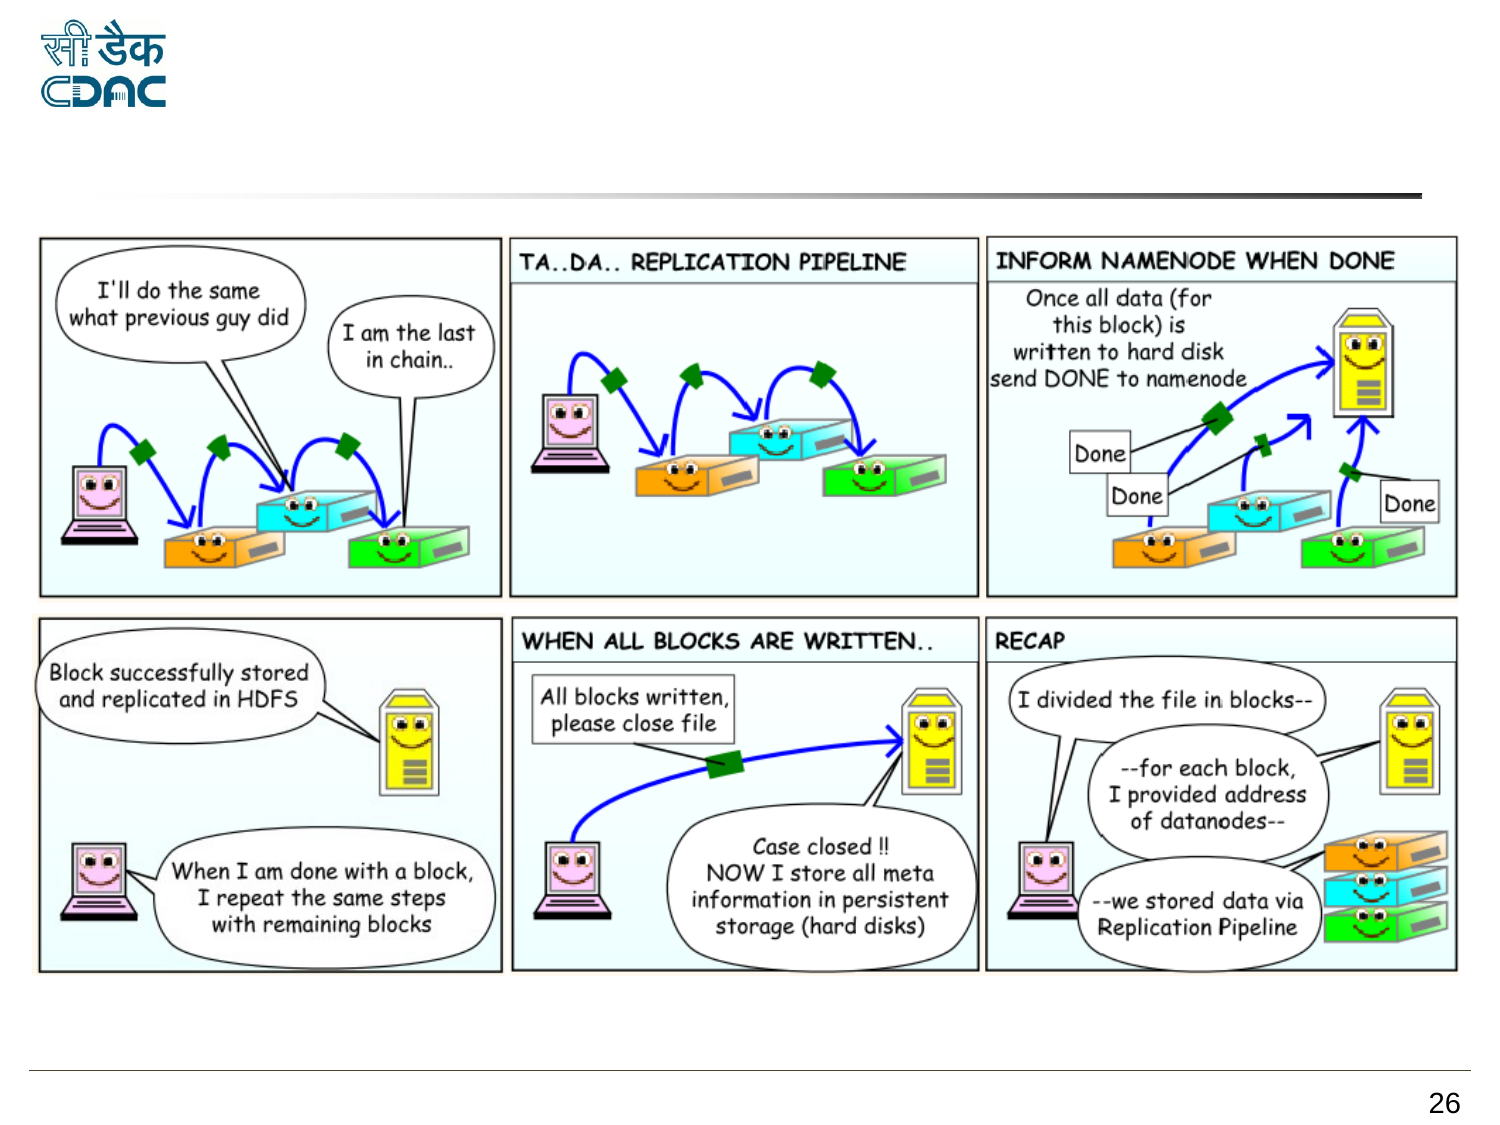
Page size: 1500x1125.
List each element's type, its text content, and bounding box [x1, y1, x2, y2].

text_box [41, 19, 166, 107]
text_box [509, 615, 1459, 976]
text_box [32, 613, 506, 976]
text_box [72, 193, 1423, 199]
text_box [37, 235, 1459, 603]
slide_number ‹#› [1424, 1077, 1487, 1115]
